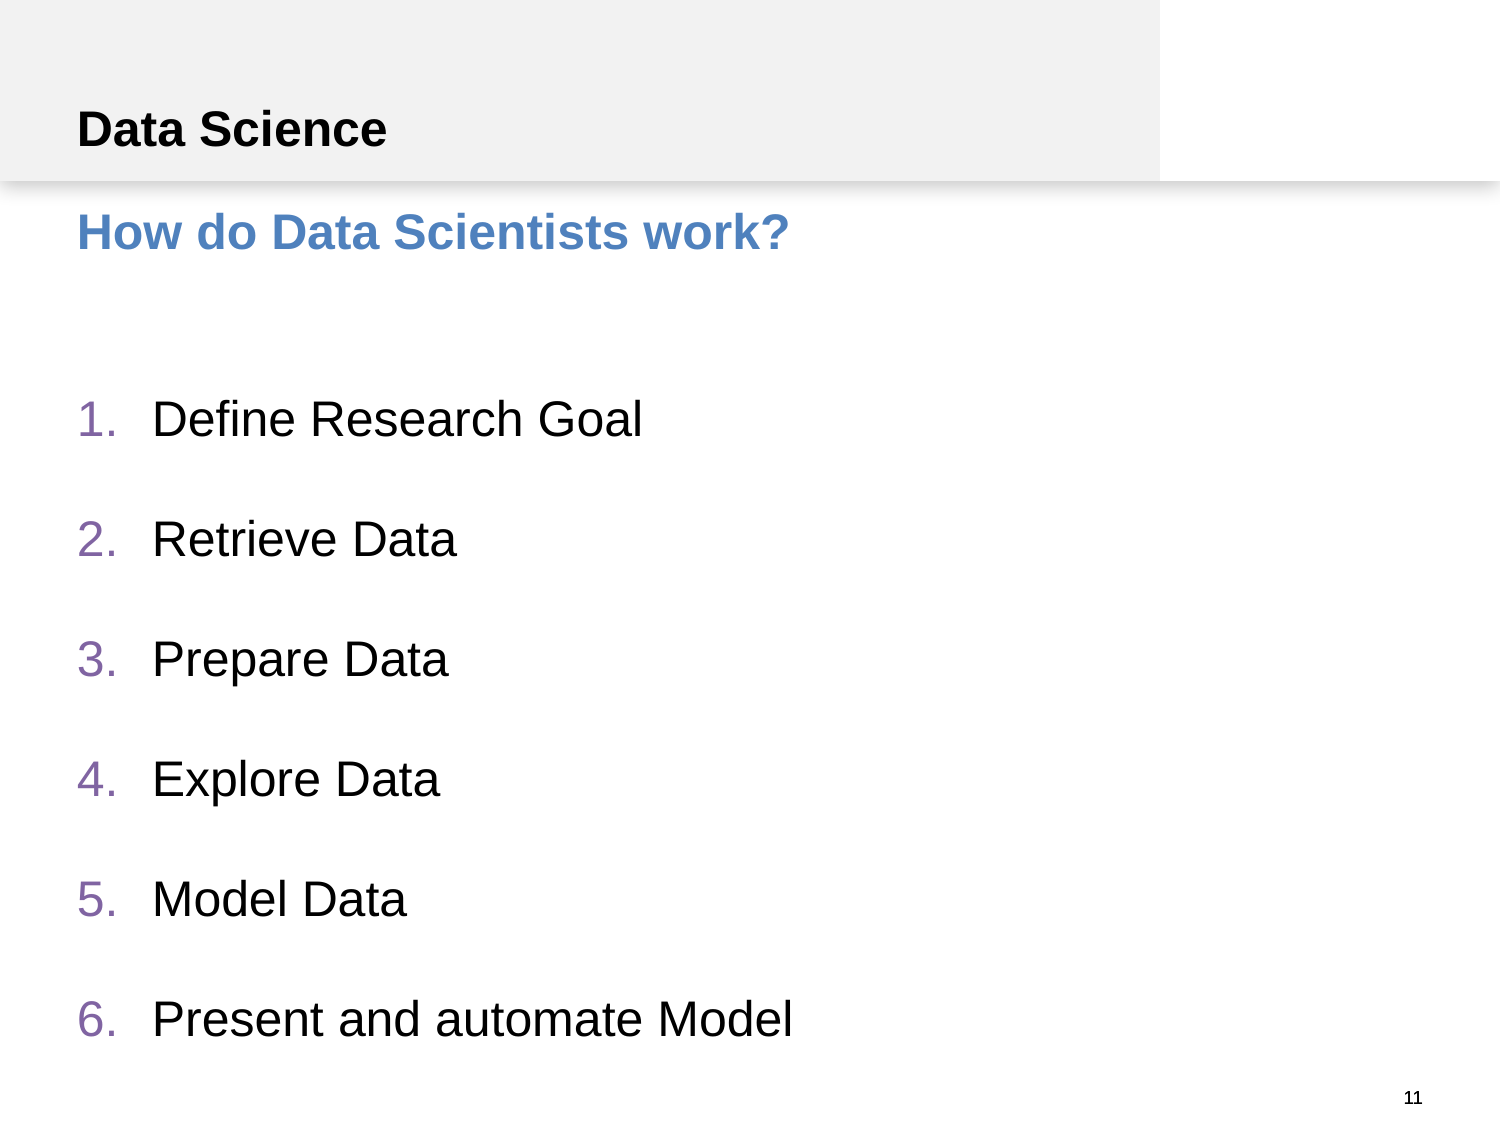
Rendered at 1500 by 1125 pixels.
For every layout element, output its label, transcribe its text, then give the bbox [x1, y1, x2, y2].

text_box Define Research Goal Retrieve Data Prepare Data Explore Data Model Data Present and automate Model [76, 326, 1423, 1023]
text_box Data Science [76, 39, 1042, 157]
text_box How do Data Scientists work? [76, 200, 1423, 259]
